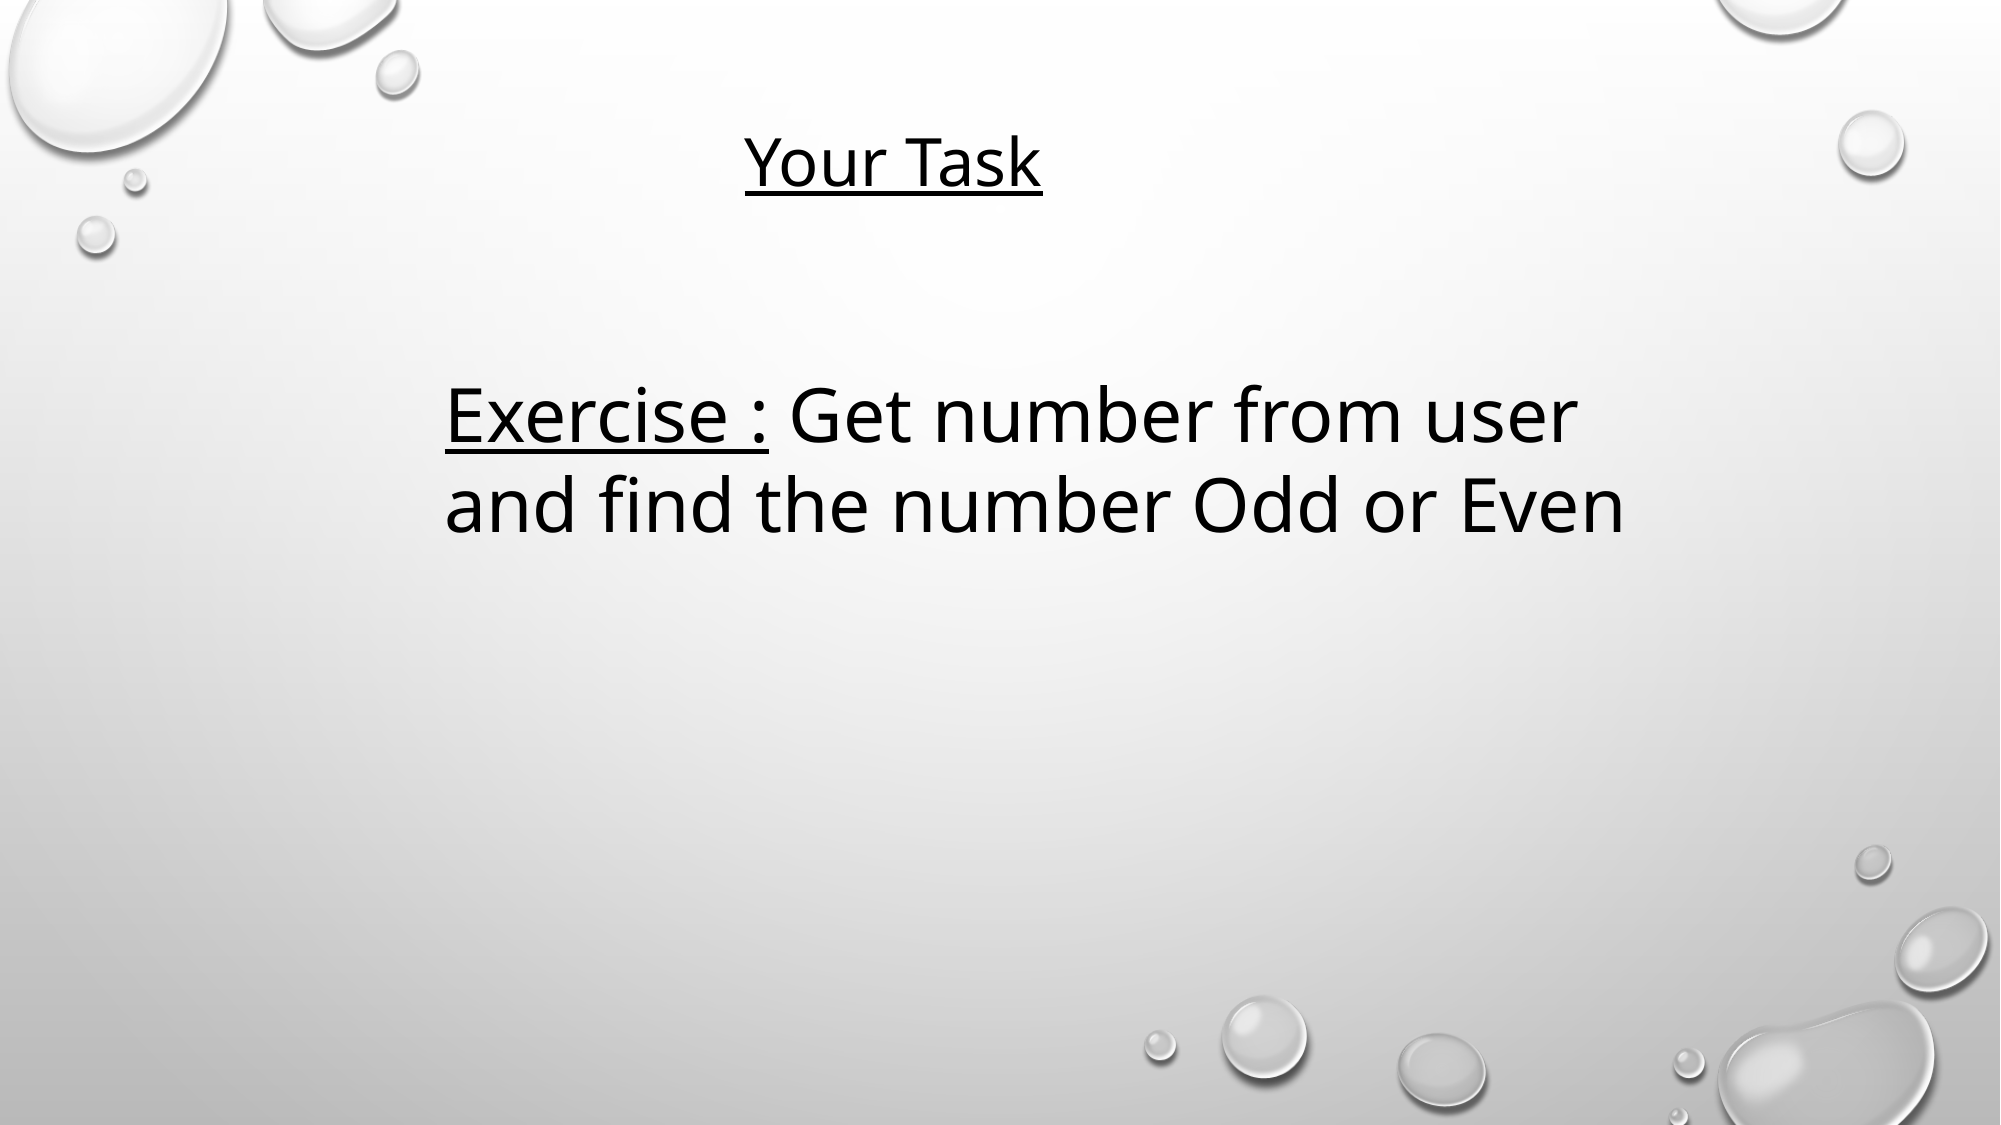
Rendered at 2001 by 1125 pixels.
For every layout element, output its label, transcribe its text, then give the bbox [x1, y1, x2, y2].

text_box Exercise : Get number from user and find the number Odd or Even [429, 360, 1708, 556]
text_box Your Task [729, 112, 1081, 208]
picture [0, 0, 2000, 1125]
